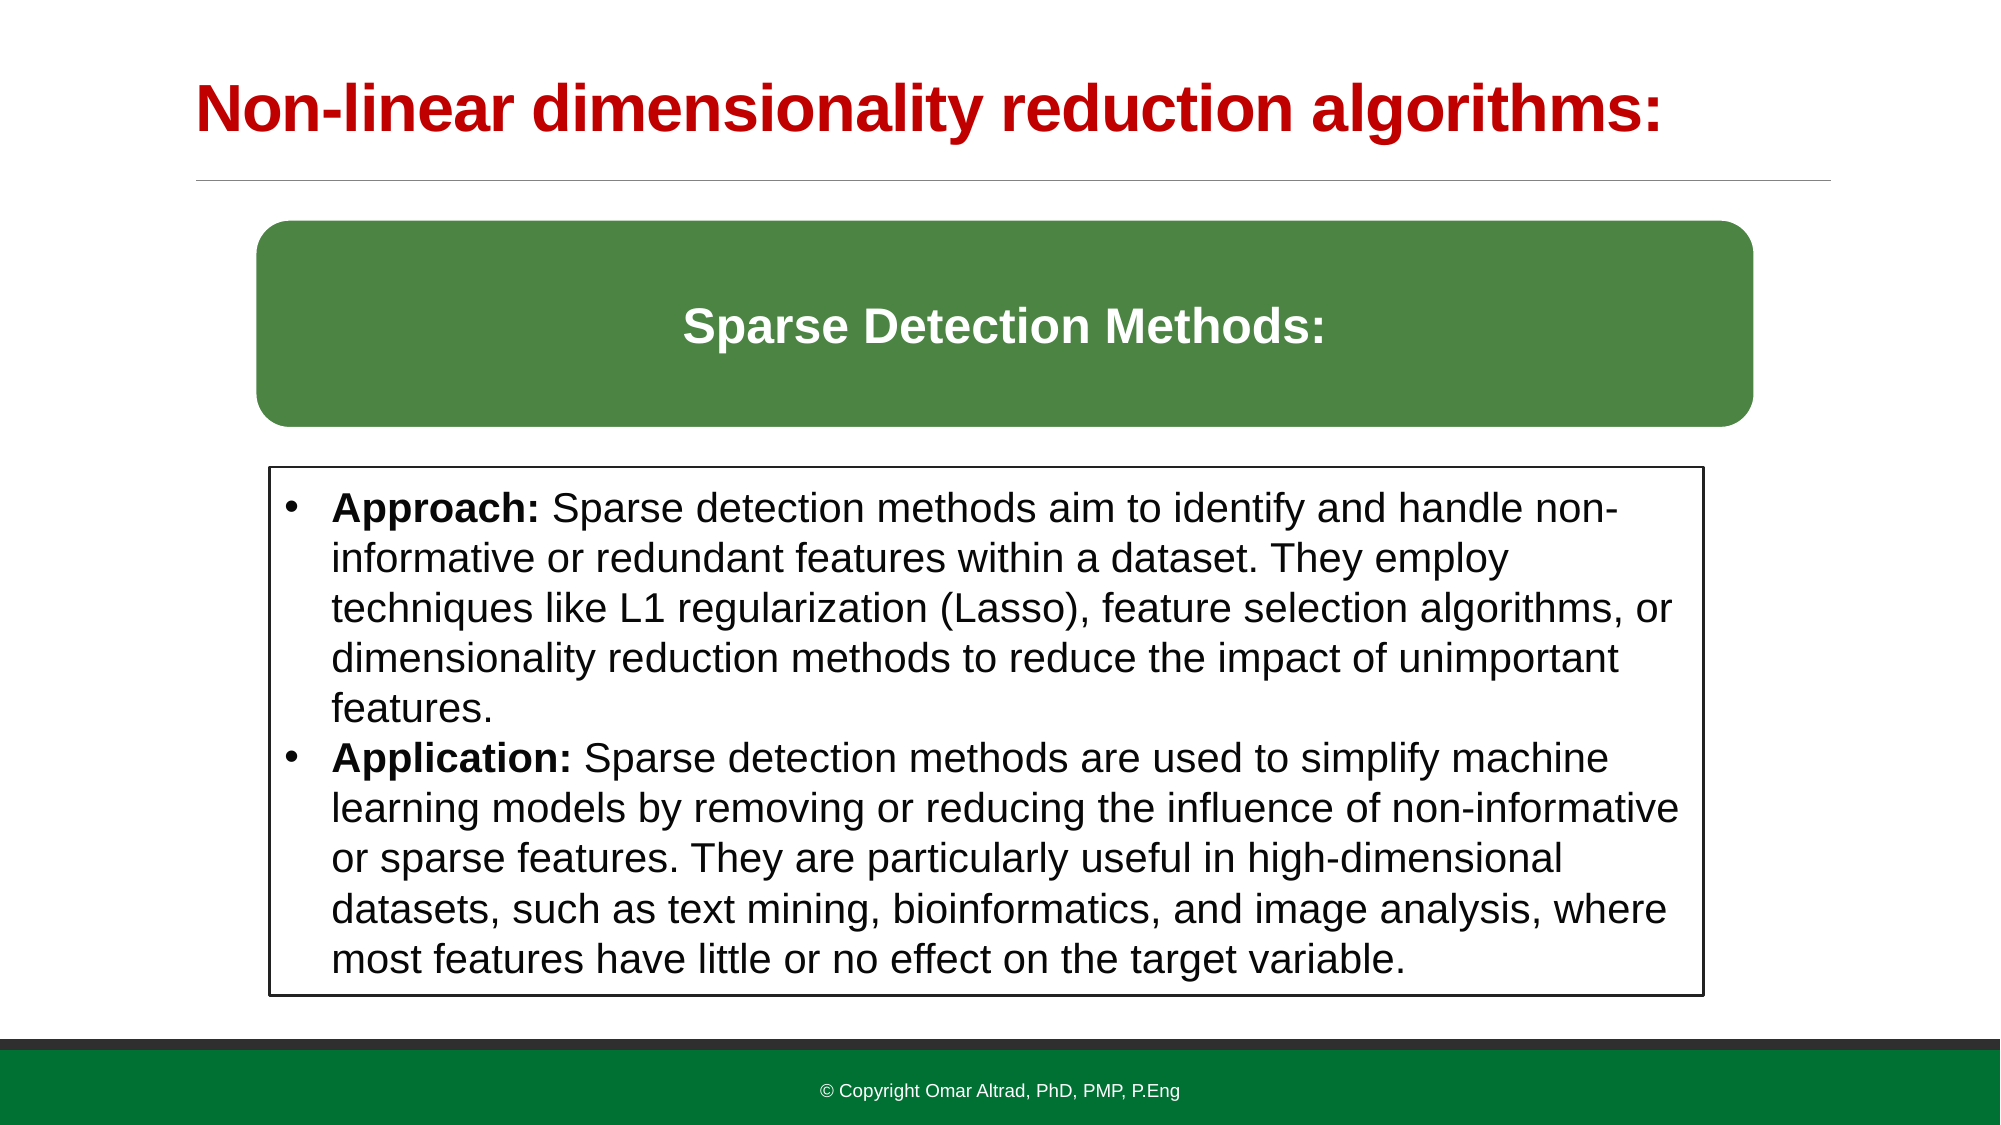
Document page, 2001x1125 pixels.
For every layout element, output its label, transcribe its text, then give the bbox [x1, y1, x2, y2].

text_box Approach: Sparse detection methods aim to identify and handle non-informative or redundant features within a dataset. They employ techniques like L1 regularization (Lasso), feature selection algorithms, or dimensionality reduction methods to reduce the impact of unimportant features. Application: Sparse detection methods are used to simplify machine learning models by removing or reducing the influence of non-informative or sparse features. They are particularly useful in high-dimensional datasets, such as text mining, bioinformatics, and image analysis, where most features have little or no effect on the target variable. [268, 466, 1705, 997]
footer © Copyright Omar Altrad, PhD, PMP, P.Eng [604, 1059, 1396, 1120]
text_box Sparse Detection Methods: [252, 216, 1758, 432]
title Non-linear dimensionality reduction algorithms: [180, 47, 1830, 176]
